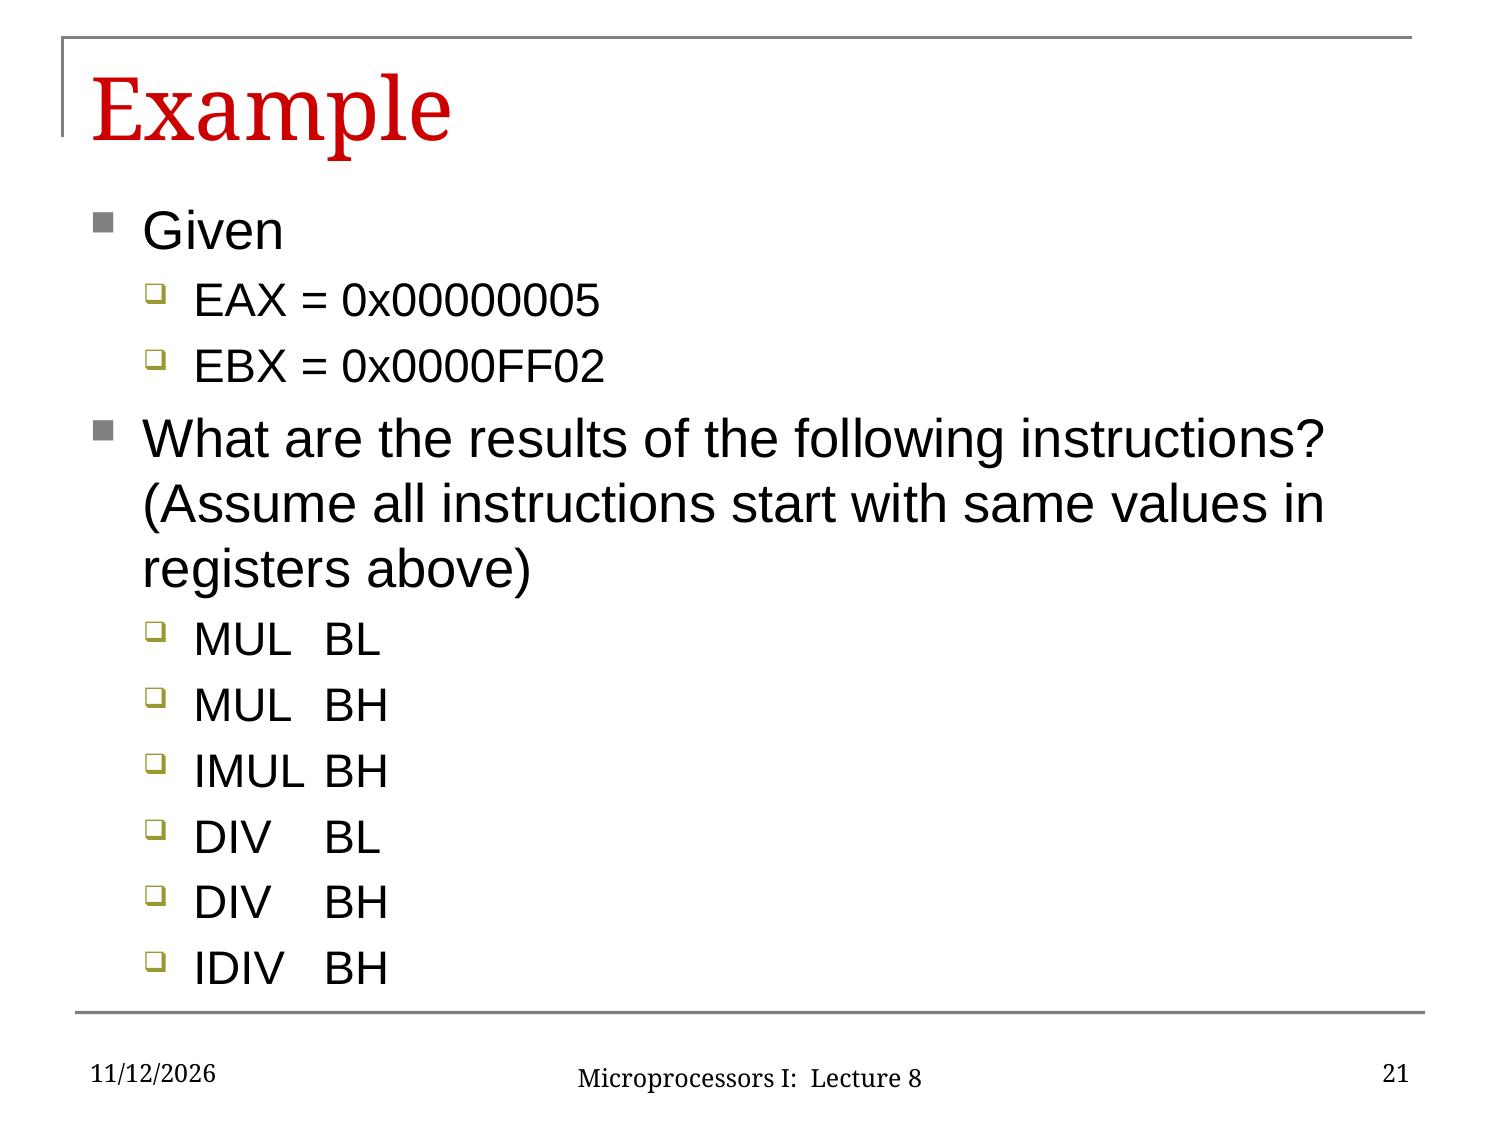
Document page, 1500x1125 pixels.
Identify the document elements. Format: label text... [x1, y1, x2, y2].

footer Microprocessors I: Lecture 8 [512, 1024, 988, 1101]
title Example [75, 45, 1425, 163]
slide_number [74, 1023, 426, 1100]
list Given EAX = 0x00000005 EBX = 0x0000FF02 What are the results of the following instructions? (Assume all instructions start with same values in registers above) MUL BL MUL BH IMUL BH DIV BL DIV BH IDIV BH [75, 187, 1425, 1006]
slide_number 21 [1074, 1023, 1426, 1100]
